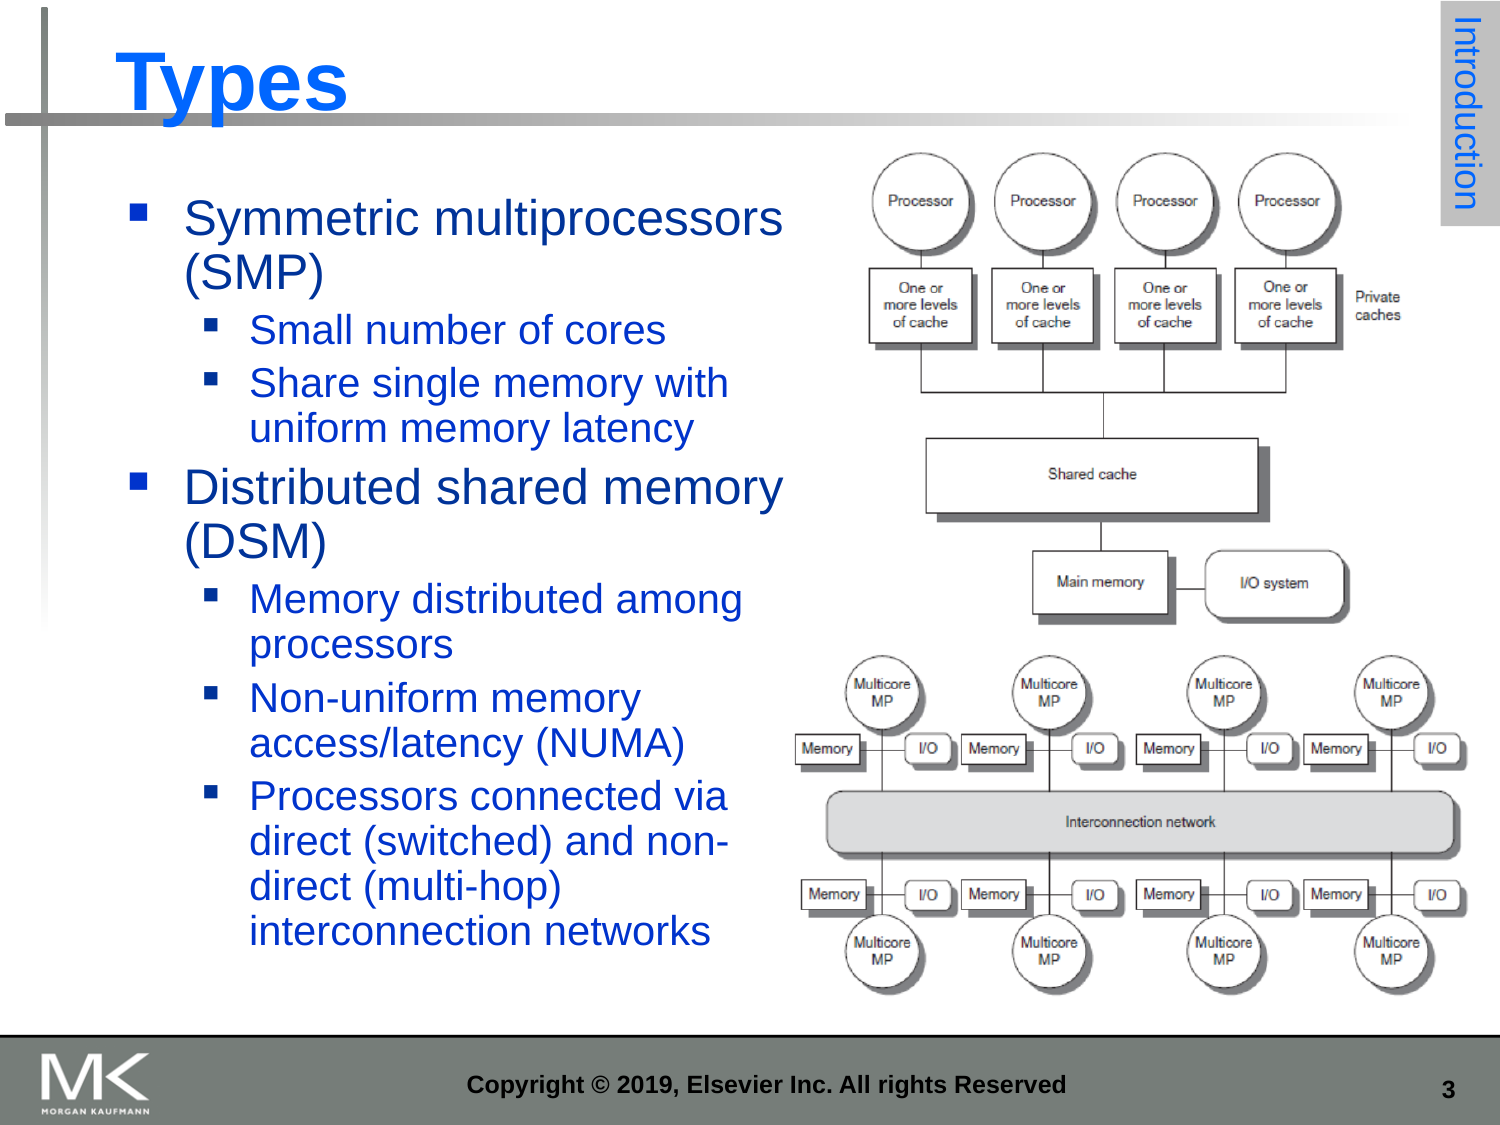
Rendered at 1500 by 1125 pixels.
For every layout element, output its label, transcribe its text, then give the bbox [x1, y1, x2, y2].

list Symmetric multiprocessors (SMP) Small number of cores Share single memory with uniform memory latency Distributed shared memory (DSM) Memory distributed among processors Non-uniform memory access/latency (NUMA) Processors connected via direct (switched) and non-direct (multi-hop) interconnection networks [111, 184, 833, 1024]
footer Copyright © 2019, Elsevier Inc. All rights Reserved [170, 1046, 1365, 1106]
picture [855, 136, 1410, 634]
picture [785, 640, 1480, 1006]
title Types [100, 18, 1440, 135]
picture [29, 1046, 160, 1123]
text_box Introduction [1440, 0, 1500, 227]
